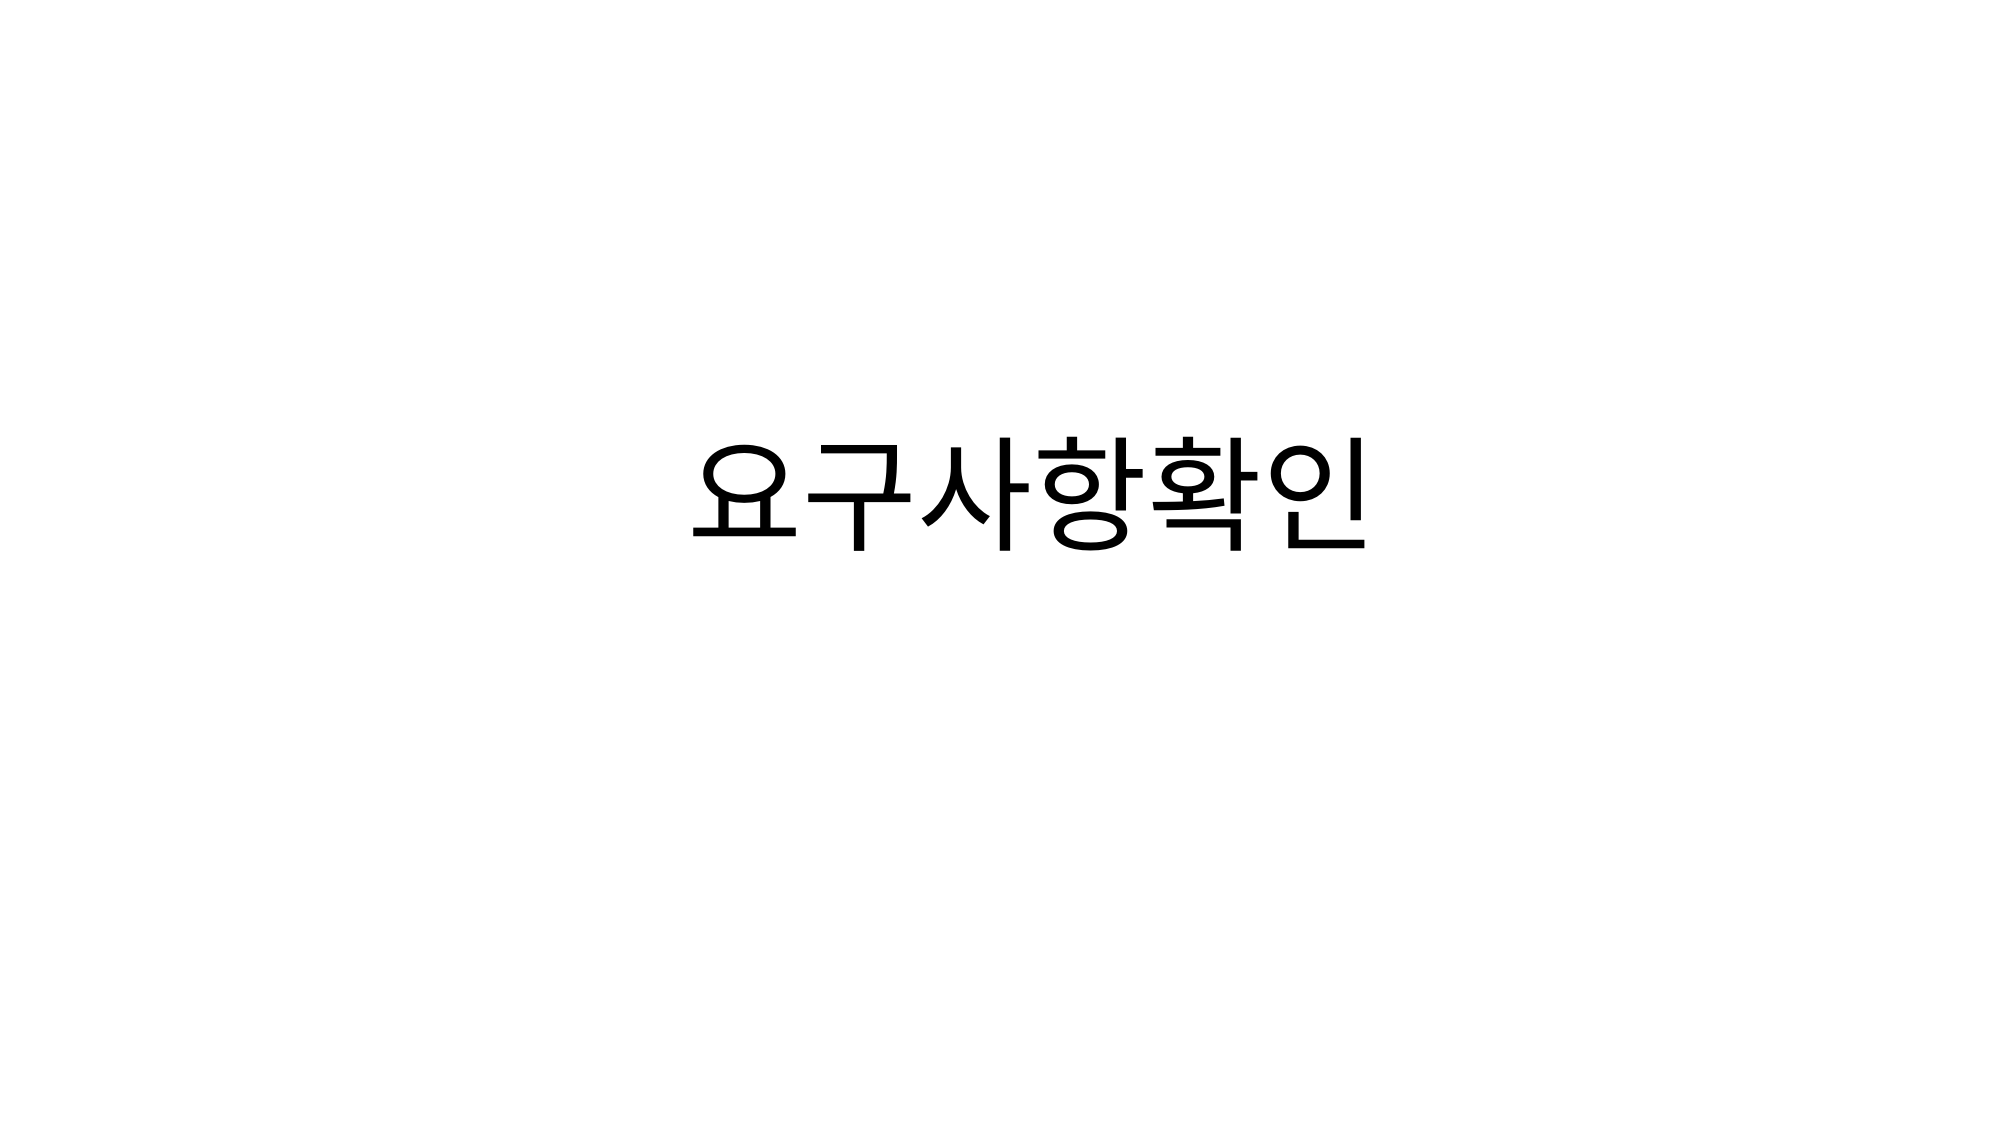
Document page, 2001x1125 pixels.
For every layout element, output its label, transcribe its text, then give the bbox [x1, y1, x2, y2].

title 요구사항확인 [249, 184, 1750, 576]
